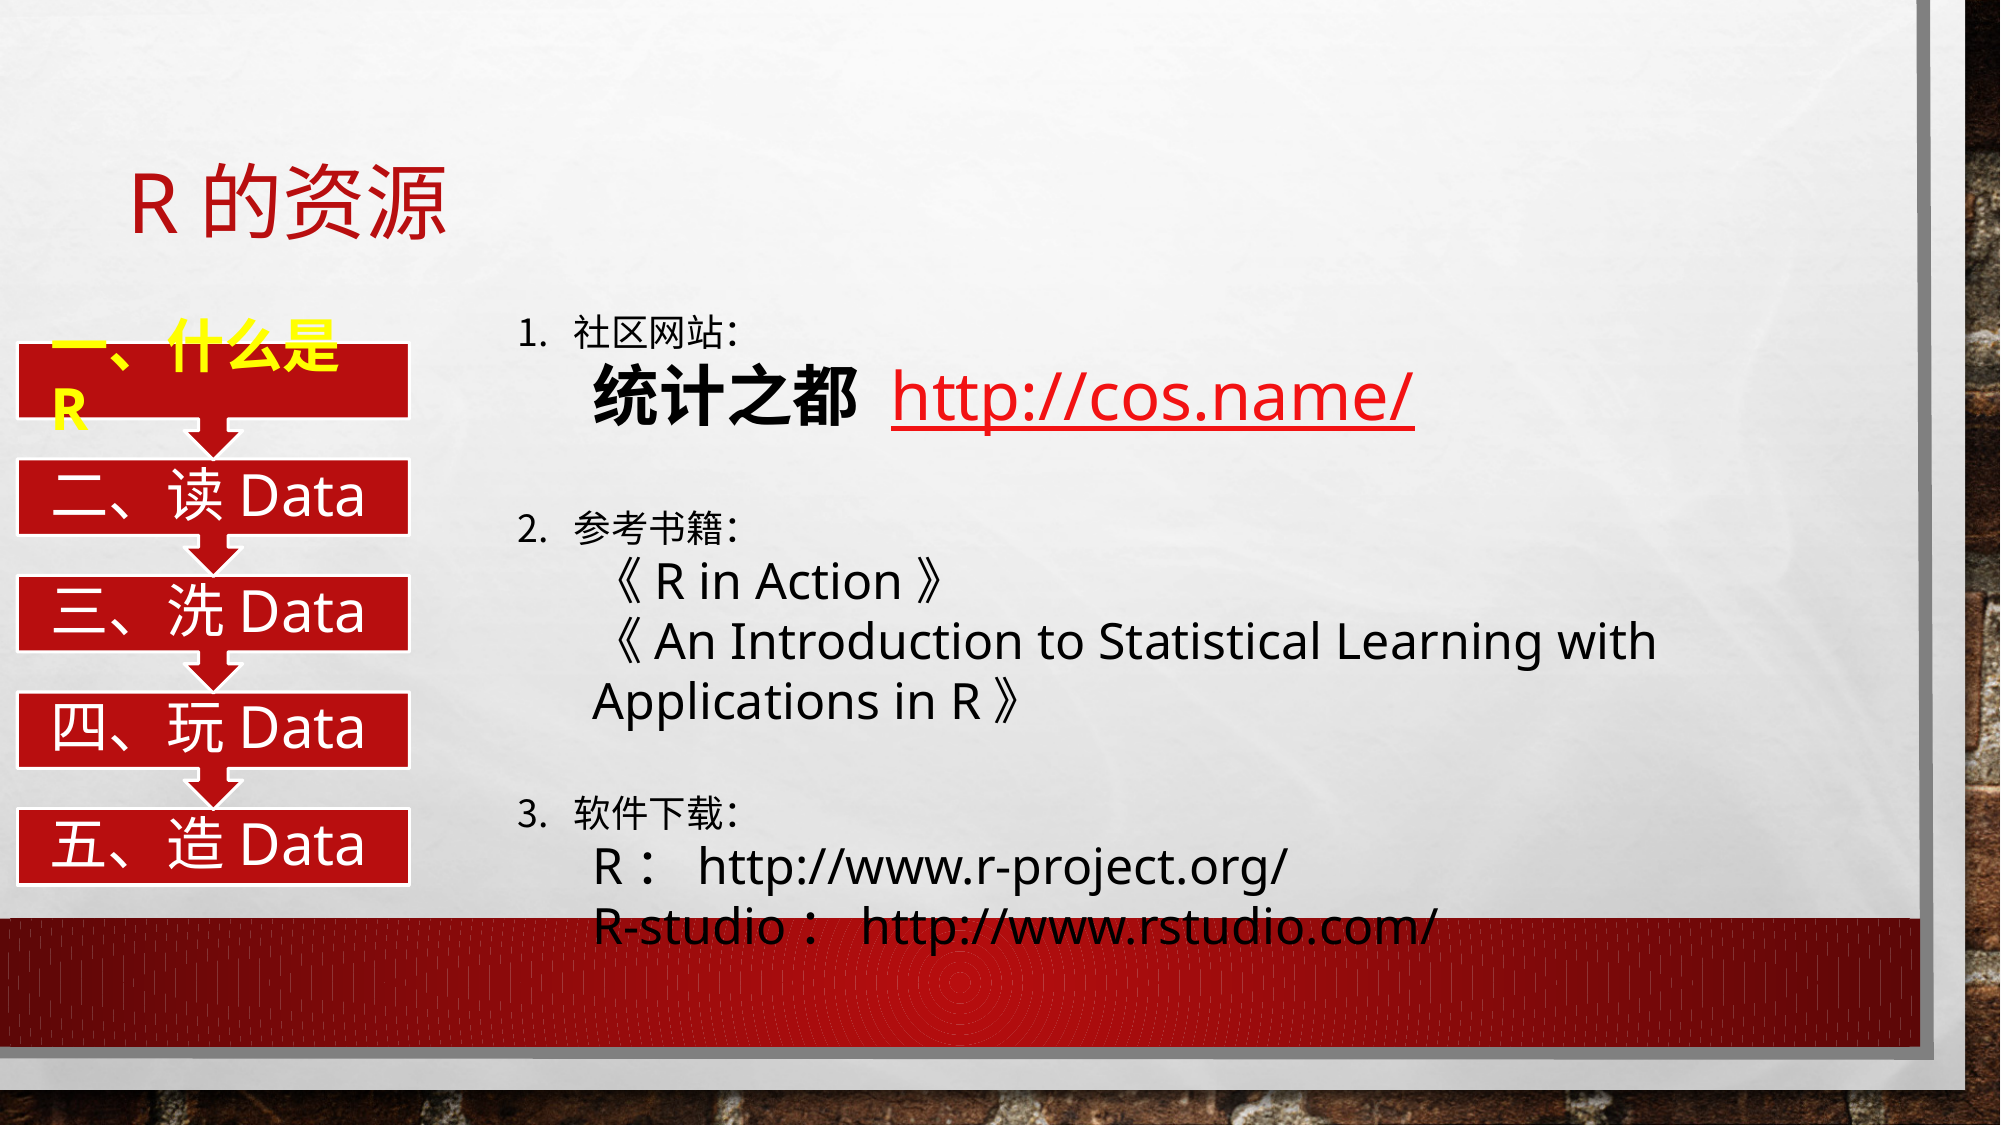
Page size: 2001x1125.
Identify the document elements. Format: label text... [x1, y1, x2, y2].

text_box 社区网站： 统计之都 http://cos.name/ 参考书籍： 《R in Action》 《An Introduction to Statistical Learning with Applications in R》 软件下载： R：http://www.r-project.org/ R-studio：http://www.rstudio.com/ [502, 301, 1901, 1007]
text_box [16, 341, 410, 886]
title R的资源 [112, 112, 1818, 302]
picture [0, 0, 2000, 1125]
